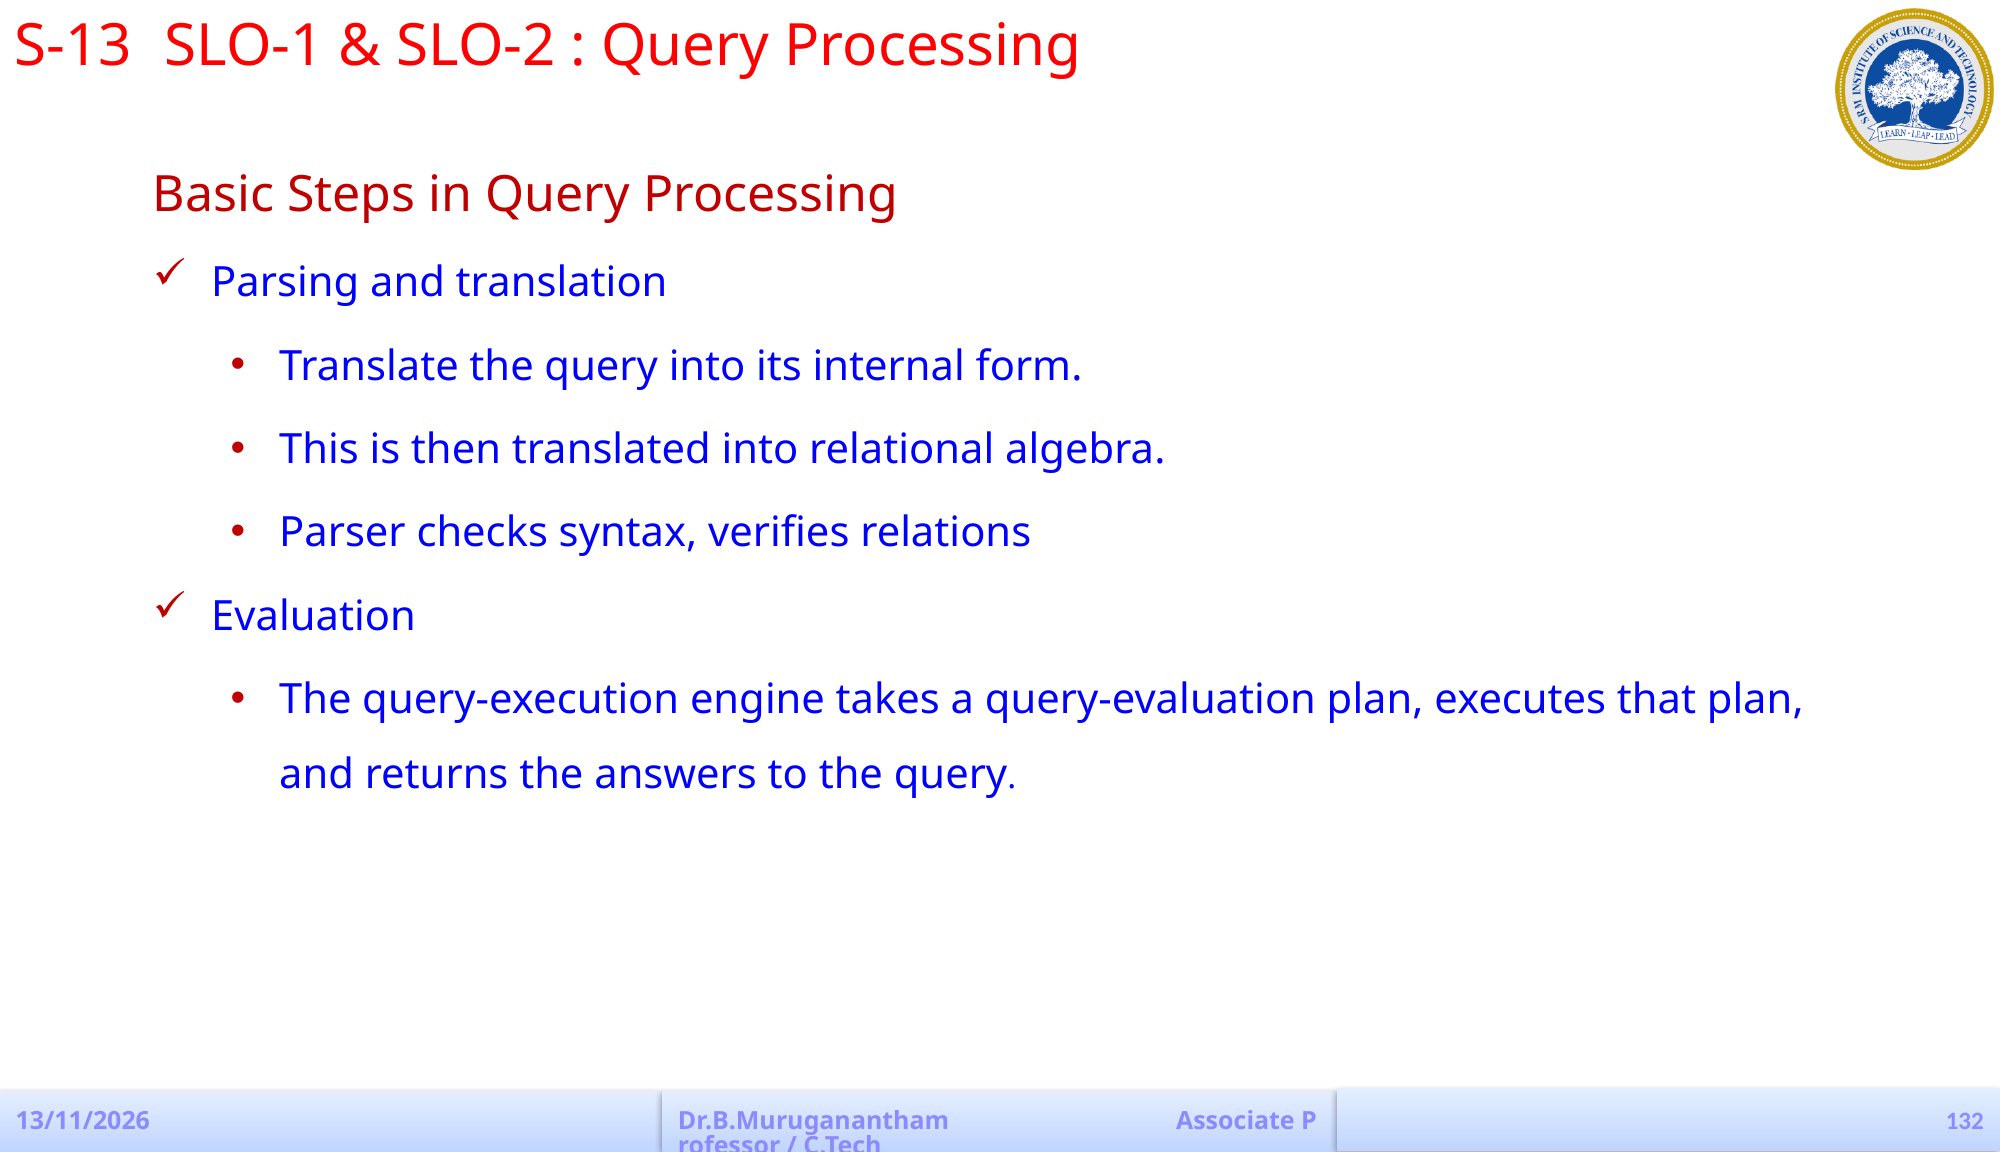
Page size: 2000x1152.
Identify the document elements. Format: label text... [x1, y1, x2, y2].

slide_number 132 [1337, 1088, 2000, 1151]
footer Dr.B.Muruganantham Associate Professor / C.Tech [662, 1091, 1338, 1152]
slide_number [0, 1091, 662, 1152]
text_box S-13 SLO-1 & SLO-2 : Query Processing [0, 0, 1867, 85]
list Basic Steps in Query Processing Parsing and translation Translate the query into its internal form. This is then translated into relational algebra. Parser checks syntax, verifies relations Evaluation The query-execution engine takes a query-evaluation plan, executes that plan, and returns the answers to the query. [137, 154, 1863, 1004]
picture [1835, 8, 1994, 170]
